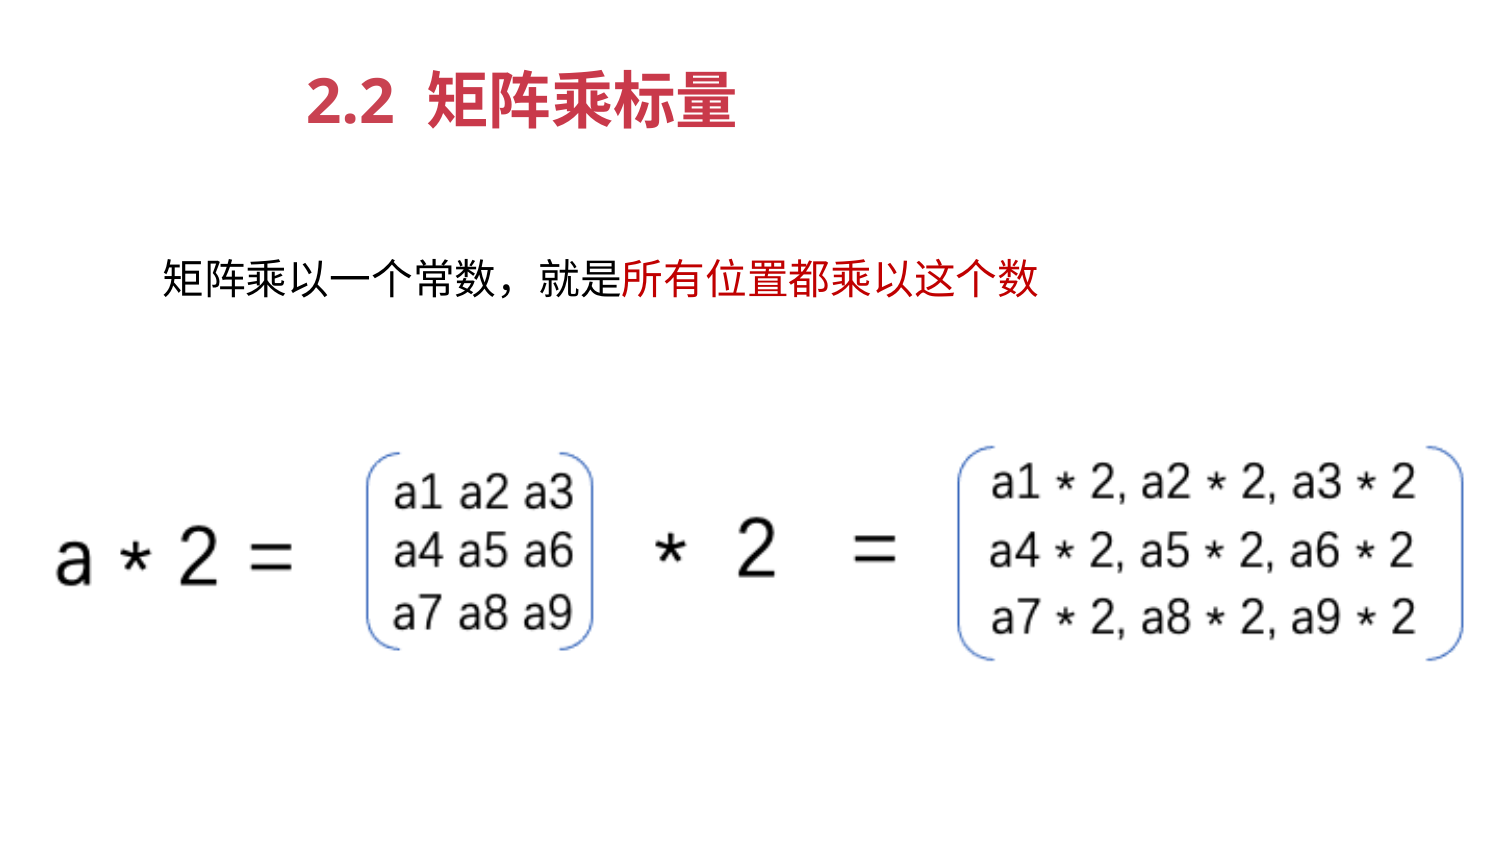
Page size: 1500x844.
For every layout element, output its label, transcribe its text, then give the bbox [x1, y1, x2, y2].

text_box 2.2 矩阵乘标量 [290, 53, 1210, 144]
picture [17, 407, 1500, 703]
text_box 矩阵乘以一个常数，就是所有位置都乘以这个数 [147, 244, 1258, 310]
